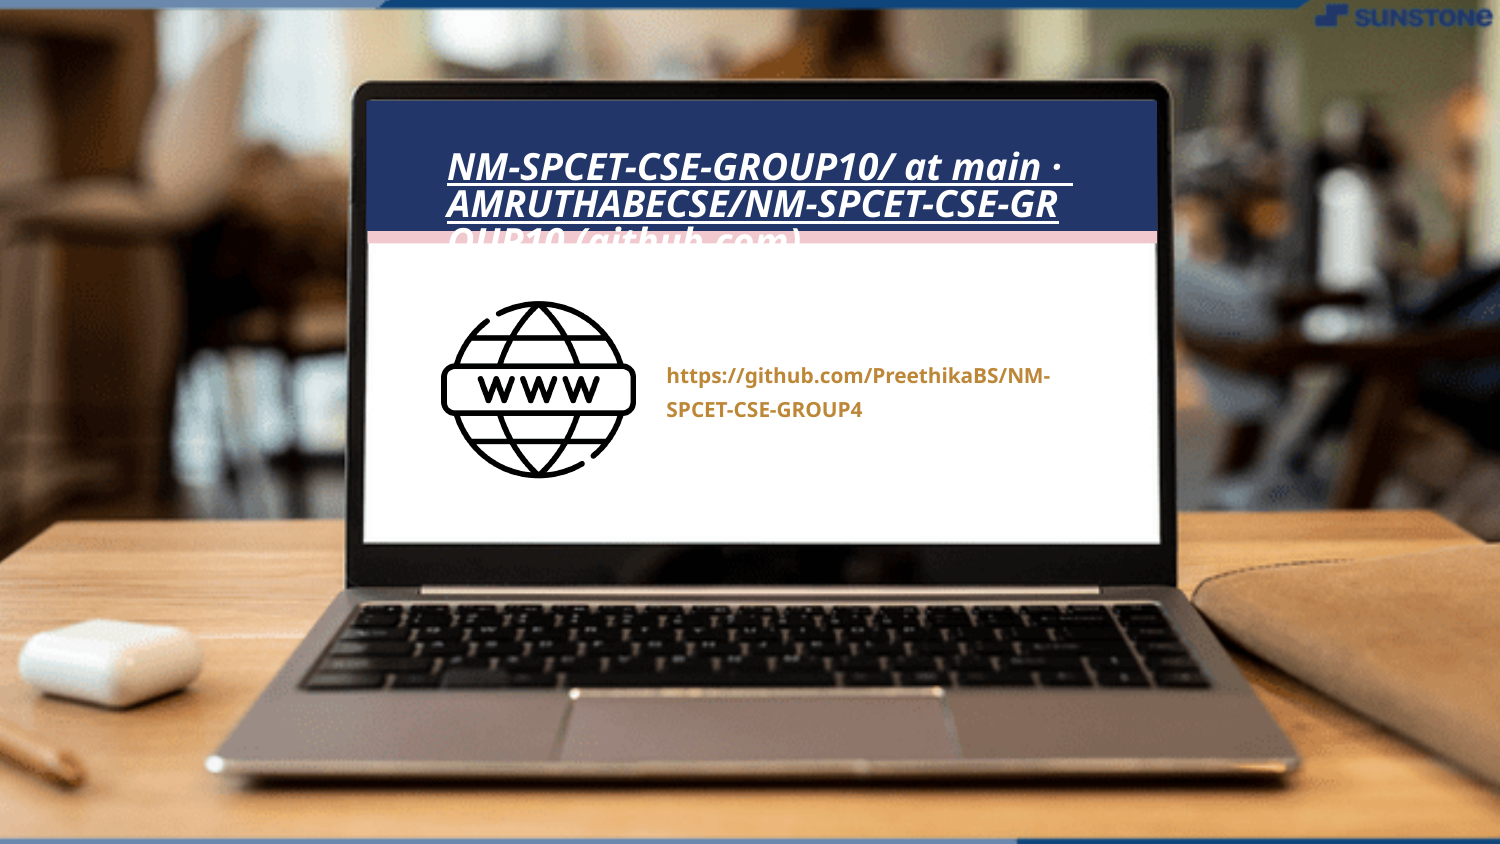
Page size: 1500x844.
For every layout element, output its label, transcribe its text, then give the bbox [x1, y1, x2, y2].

list NM-SPCET-CSE-GROUP10/ at main · AMRUTHABECSE/NM-SPCET-CSE-GROUP10 (github.com) [432, 131, 1091, 206]
picture [0, 0, 1500, 844]
text_box https://github.com/PreethikaBS/NM-SPCET-CSE-GROUP4 [666, 353, 1082, 422]
